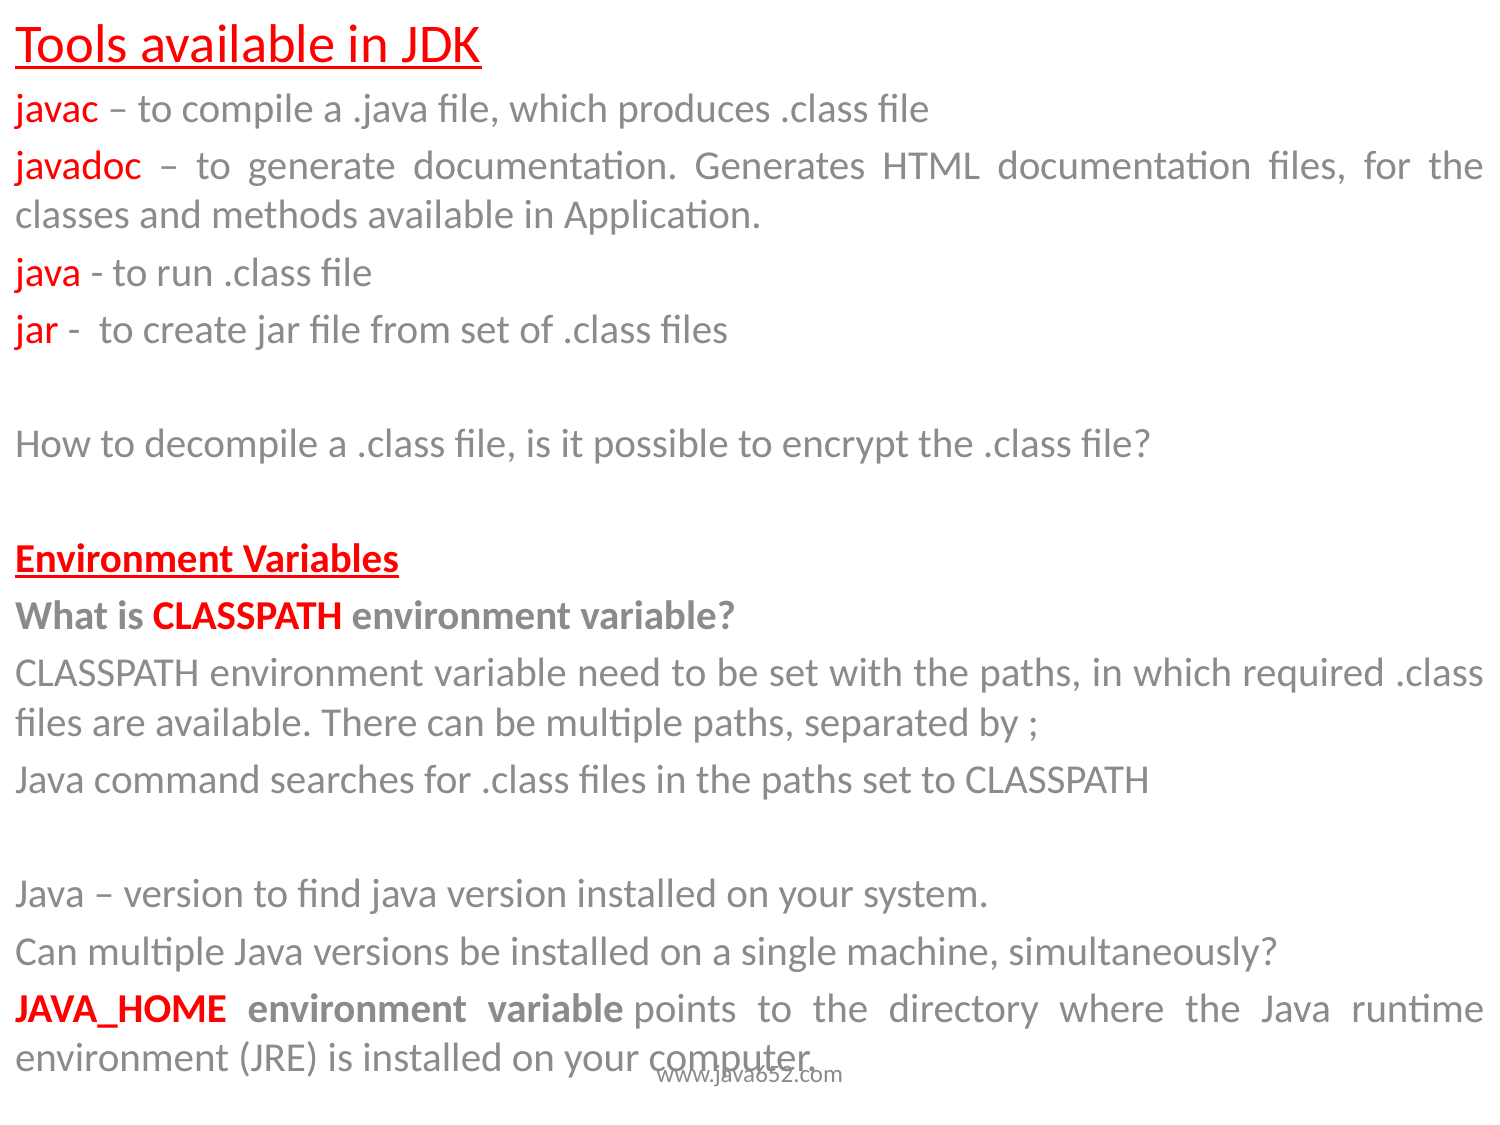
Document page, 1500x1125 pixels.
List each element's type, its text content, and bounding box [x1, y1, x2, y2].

footer www.java652.com [512, 1042, 988, 1103]
subtitle Tools available in JDK javac – to compile a .java file, which produces .class file javadoc – to generate documentation. Generates HTML documentation files, for the classes and methods available in Application. java - to run .class file jar - to create jar file from set of .class files How to decompile a .class file, is it possible to encrypt the .class file? Environment Variables What is CLASSPATH environment variable? CLASSPATH environment variable need to be set with the paths, in which required .class files are available. There can be multiple paths, separated by ; Java command searches for .class files in the paths set to CLASSPATH Java – version to find java version installed on your system. Can multiple Java versions be installed on a single machine, simultaneously? JAVA_HOME environment variable points to the directory where the Java runtime environment (JRE) is installed on your computer. [0, 0, 1500, 1100]
